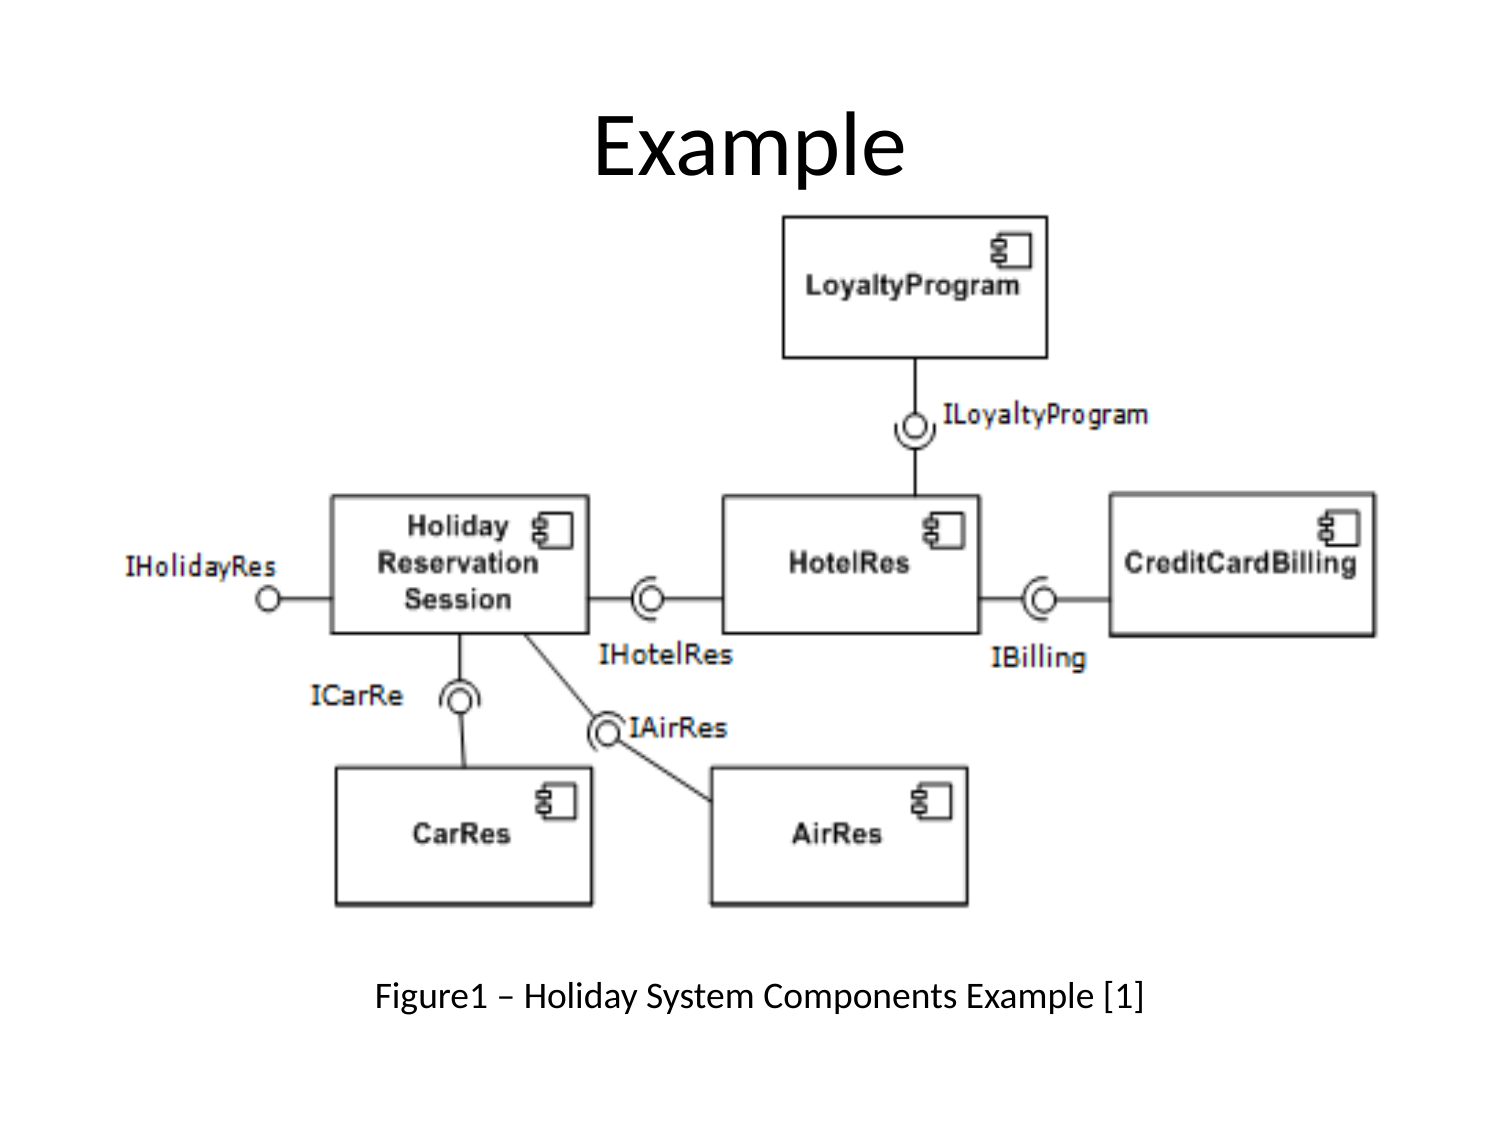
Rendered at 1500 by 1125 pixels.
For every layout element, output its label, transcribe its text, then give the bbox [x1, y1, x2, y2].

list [64, 196, 1436, 929]
title Example [75, 45, 1425, 194]
text_box Figure1 – Holiday System Components Example [1] [360, 964, 1306, 1024]
